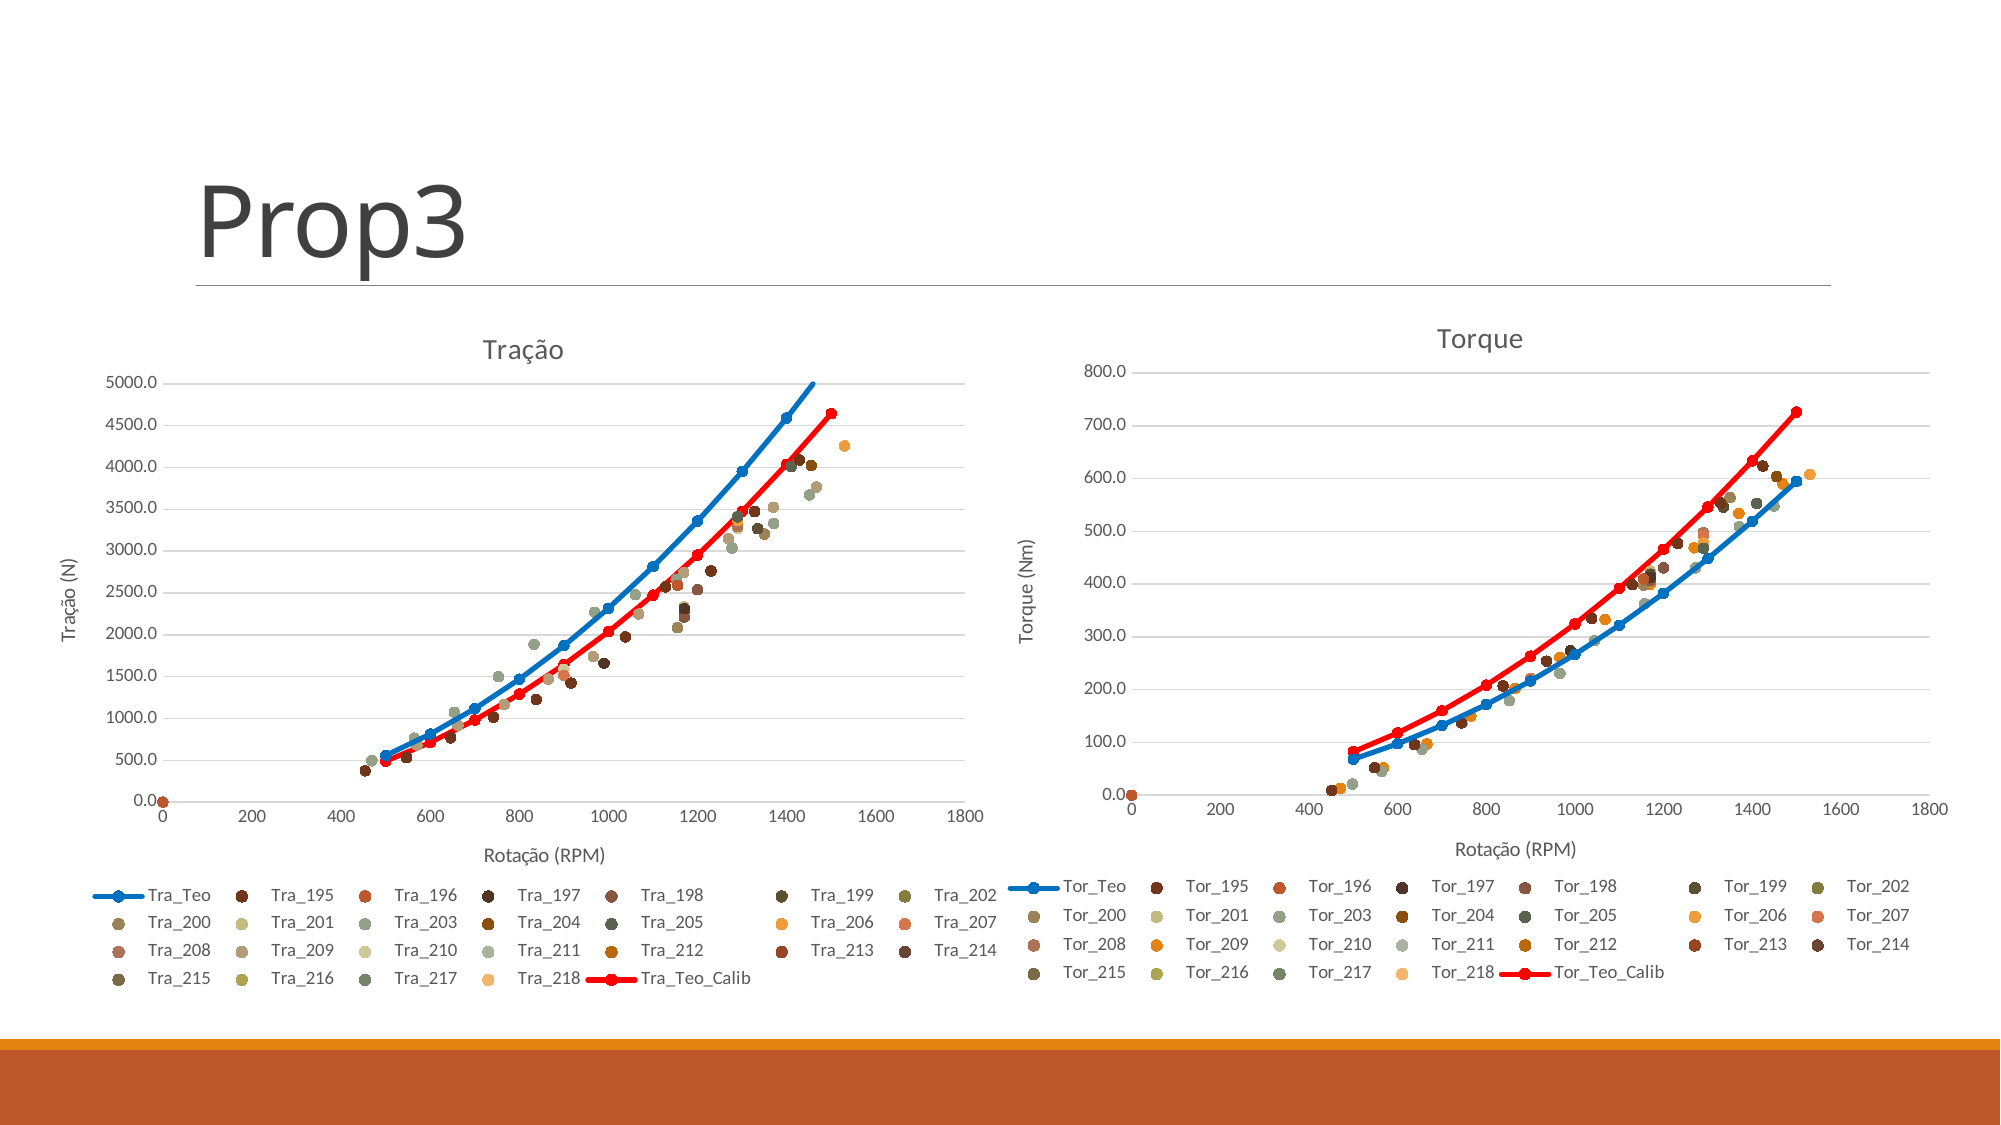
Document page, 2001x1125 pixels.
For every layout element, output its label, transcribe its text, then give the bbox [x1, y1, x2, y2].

chart [41, 295, 1973, 1012]
title Prop3 [180, 47, 1830, 285]
